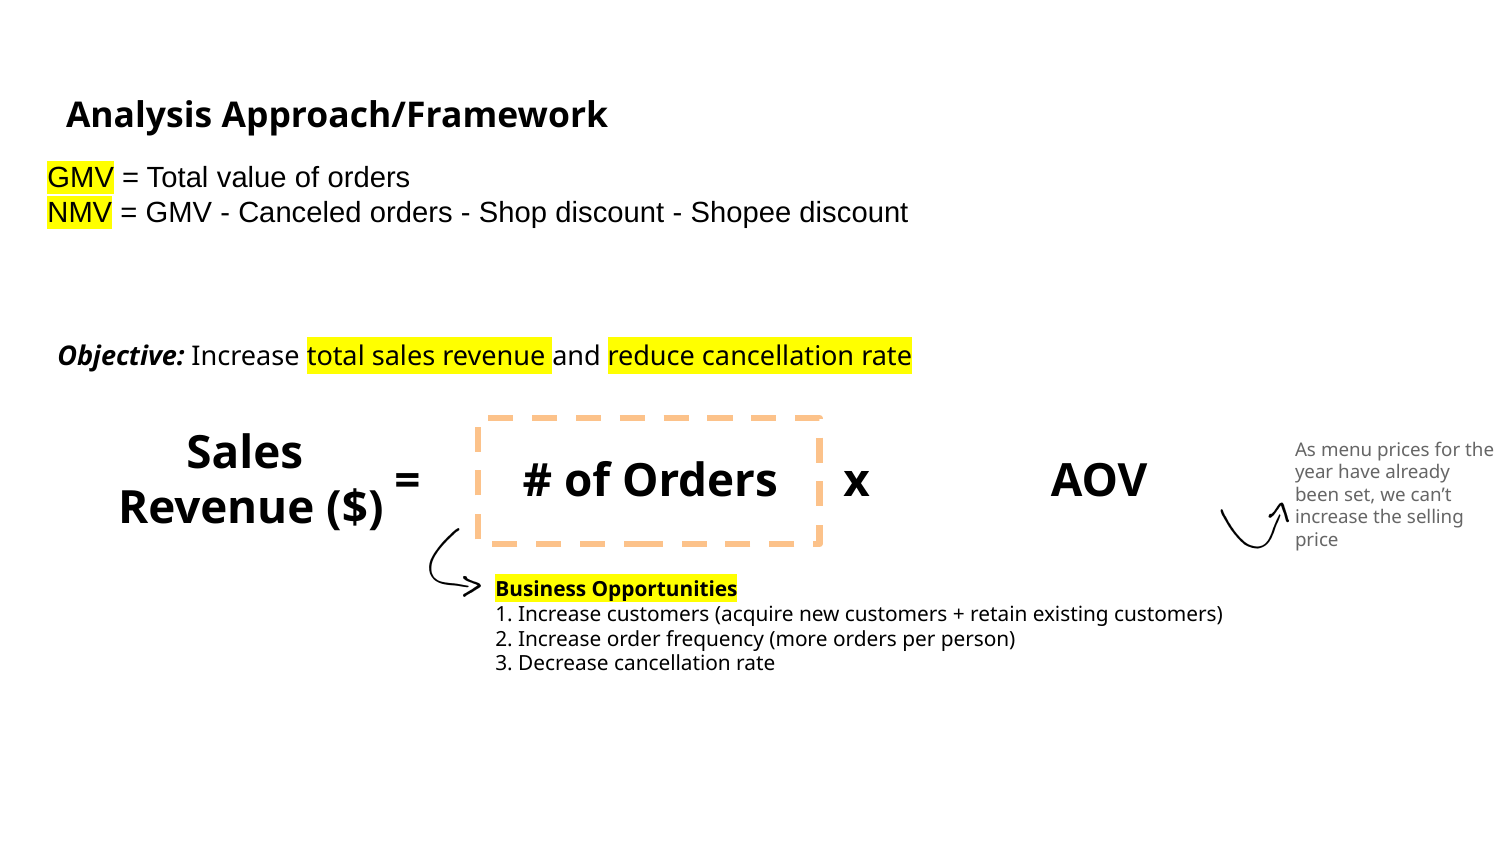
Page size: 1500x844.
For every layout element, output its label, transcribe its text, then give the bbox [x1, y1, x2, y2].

text_box Sales Revenue ($) [99, 407, 403, 549]
title Analysis Approach/Framework [51, 77, 1449, 172]
text_box AOV [882, 407, 1280, 549]
text_box As menu prices for the year have already been set, we can’t increase the selling price [1280, 397, 1500, 565]
text_box Objective: Increase total sales revenue and reduce cancellation rate [42, 323, 1435, 387]
text_box = [403, 407, 451, 549]
text_box x [778, 407, 882, 549]
text_box # of Orders [451, 407, 778, 527]
text_box # of Orders [485, 544, 778, 549]
picture [429, 528, 481, 597]
picture [1214, 487, 1293, 556]
text_box Business Opportunities 1. Increase customers (acquire new customers + retain existing customers) 2. Increase order frequency (more orders per person) 3. Decrease cancellation rate [480, 560, 1500, 691]
text_box GMV = Total value of orders NMV = GMV - Canceled orders - Shop discount - Shopee discount [32, 150, 1047, 236]
text_box [478, 418, 820, 544]
